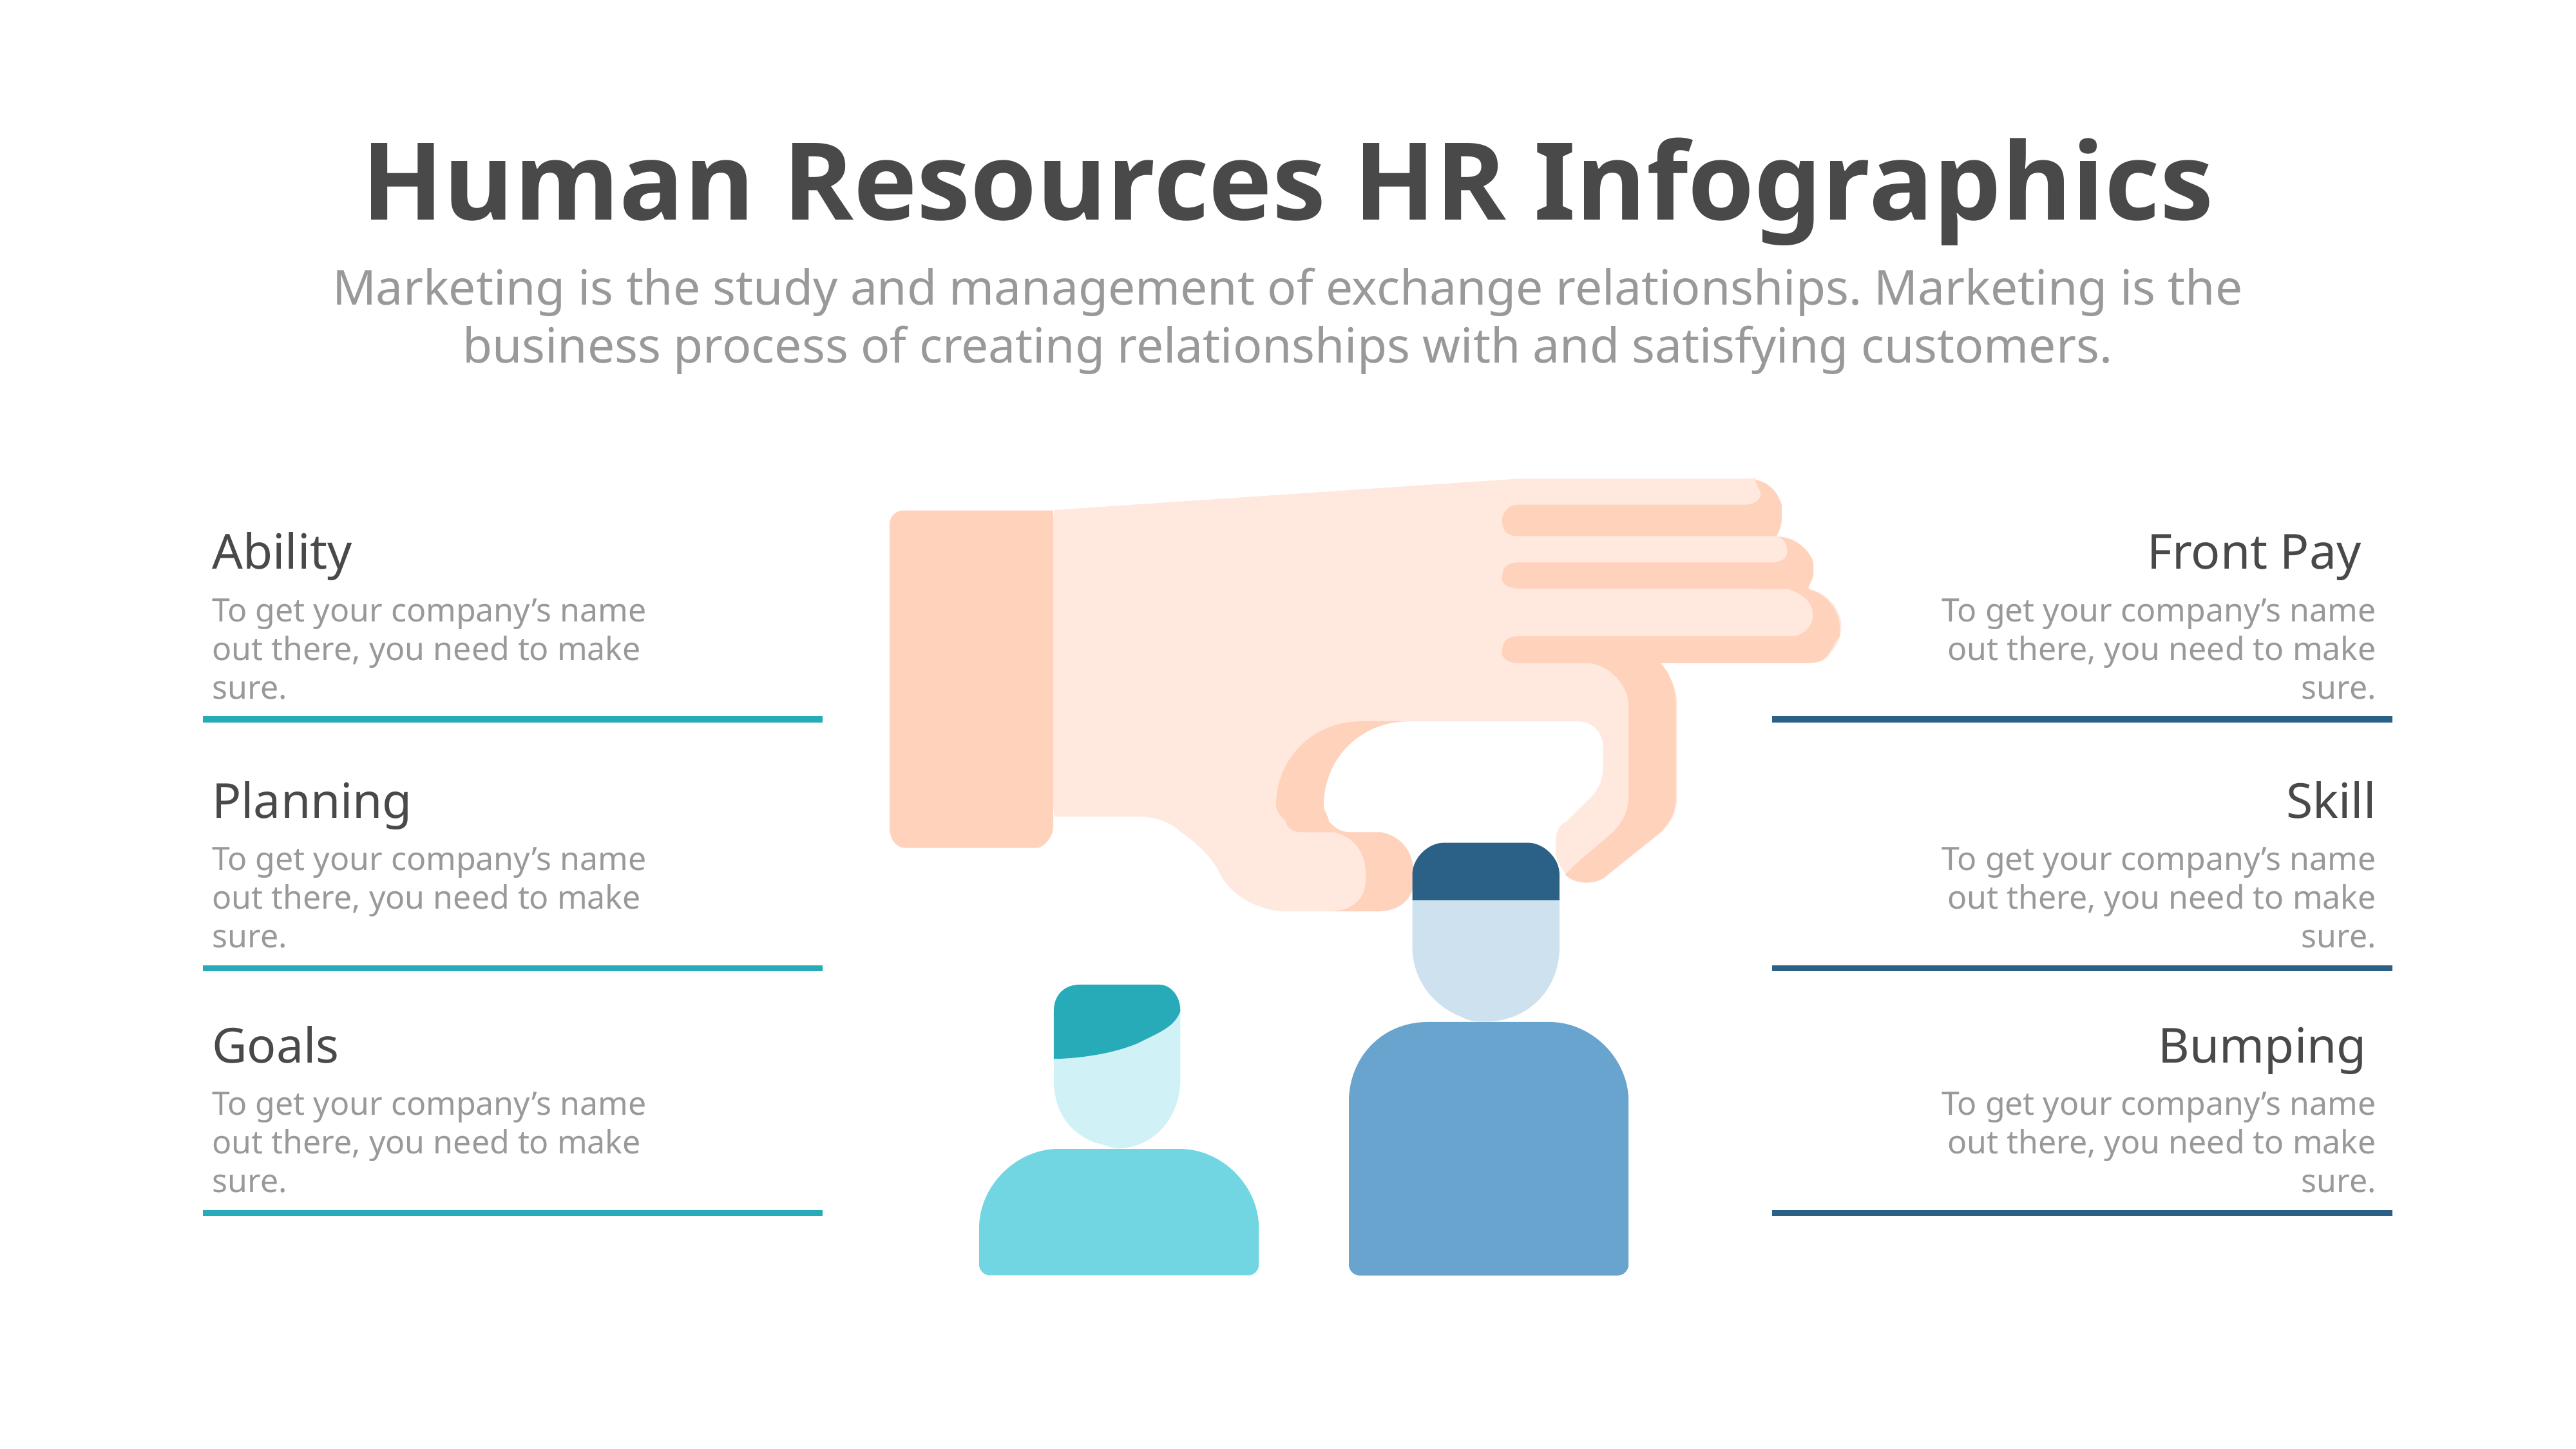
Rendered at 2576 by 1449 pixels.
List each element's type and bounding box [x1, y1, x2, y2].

text_box [202, 764, 680, 922]
text_box [889, 478, 1842, 1276]
text_box [1908, 516, 2386, 673]
text_box [1908, 1009, 2386, 1166]
text_box [202, 516, 680, 673]
text_box [281, 108, 2295, 379]
text_box [1908, 764, 2386, 922]
text_box [202, 1009, 680, 1166]
